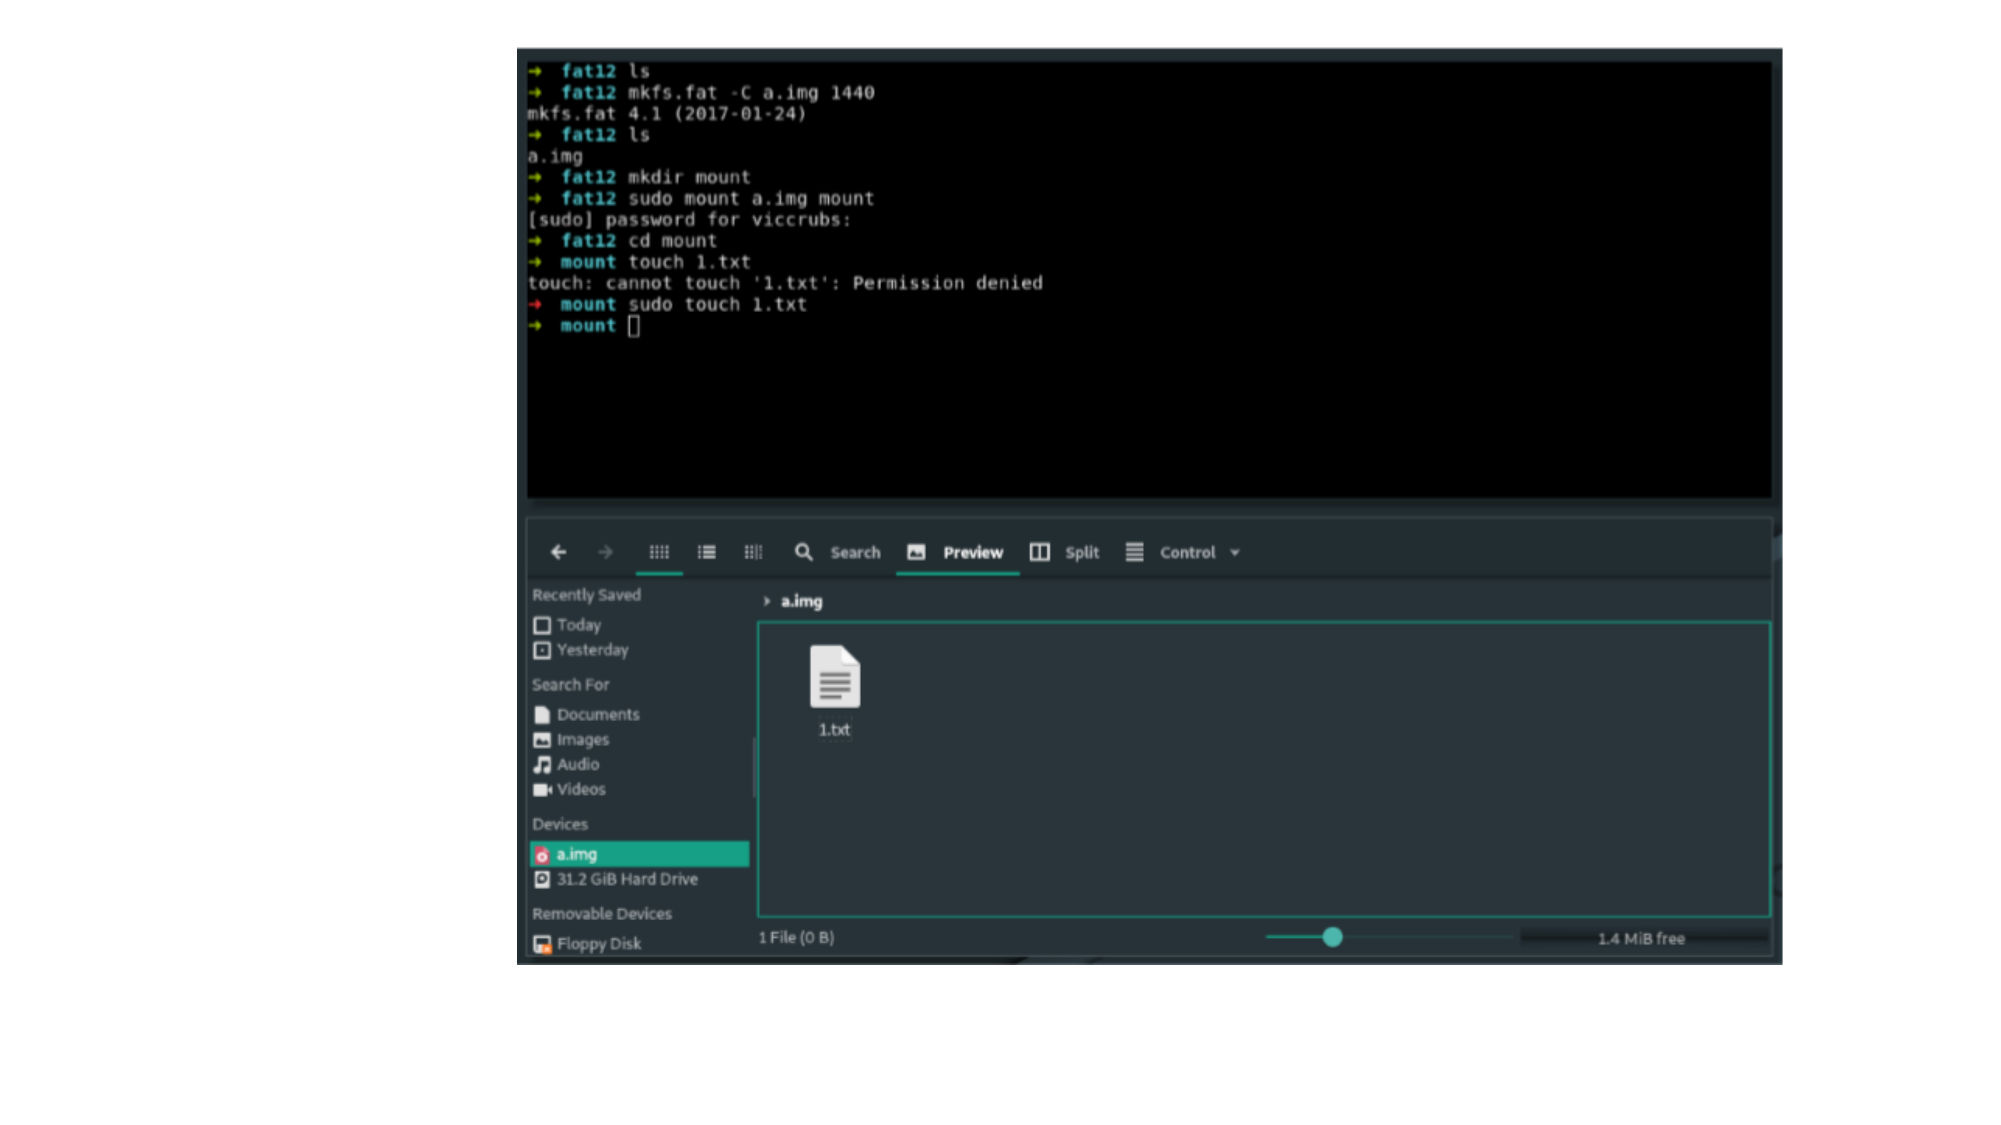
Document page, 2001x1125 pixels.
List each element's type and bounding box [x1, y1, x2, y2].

picture [517, 43, 1786, 965]
